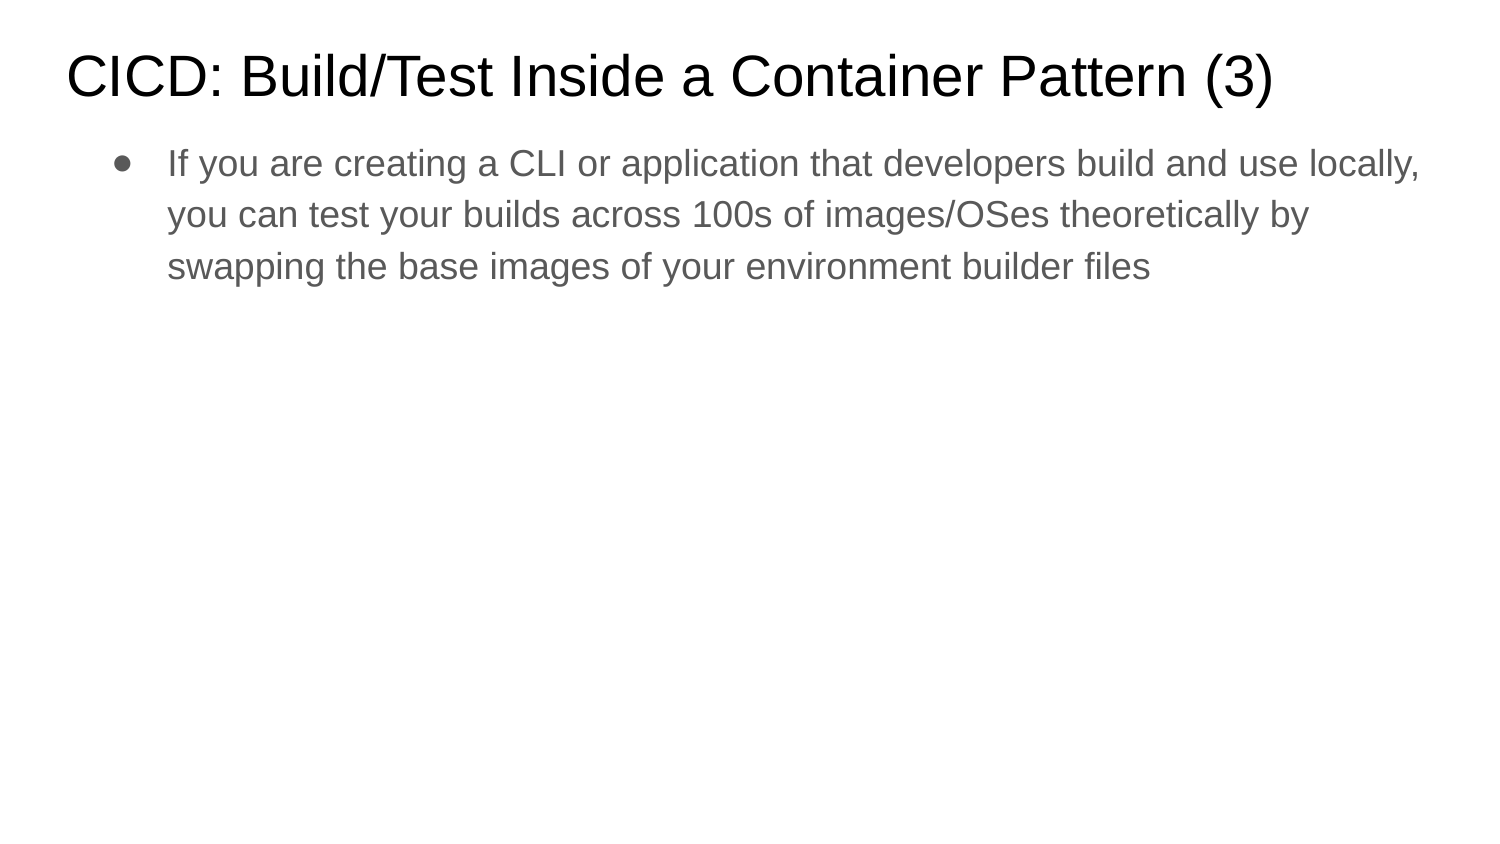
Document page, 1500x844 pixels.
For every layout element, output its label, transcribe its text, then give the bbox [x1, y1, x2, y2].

title CICD: Build/Test Inside a Container Pattern (3) [51, 23, 1449, 117]
list If you are creating a CLI or application that developers build and use locally, you can test your builds across 100s of images/OSes theoretically by swapping the base images of your environment builder files [77, 116, 1476, 678]
